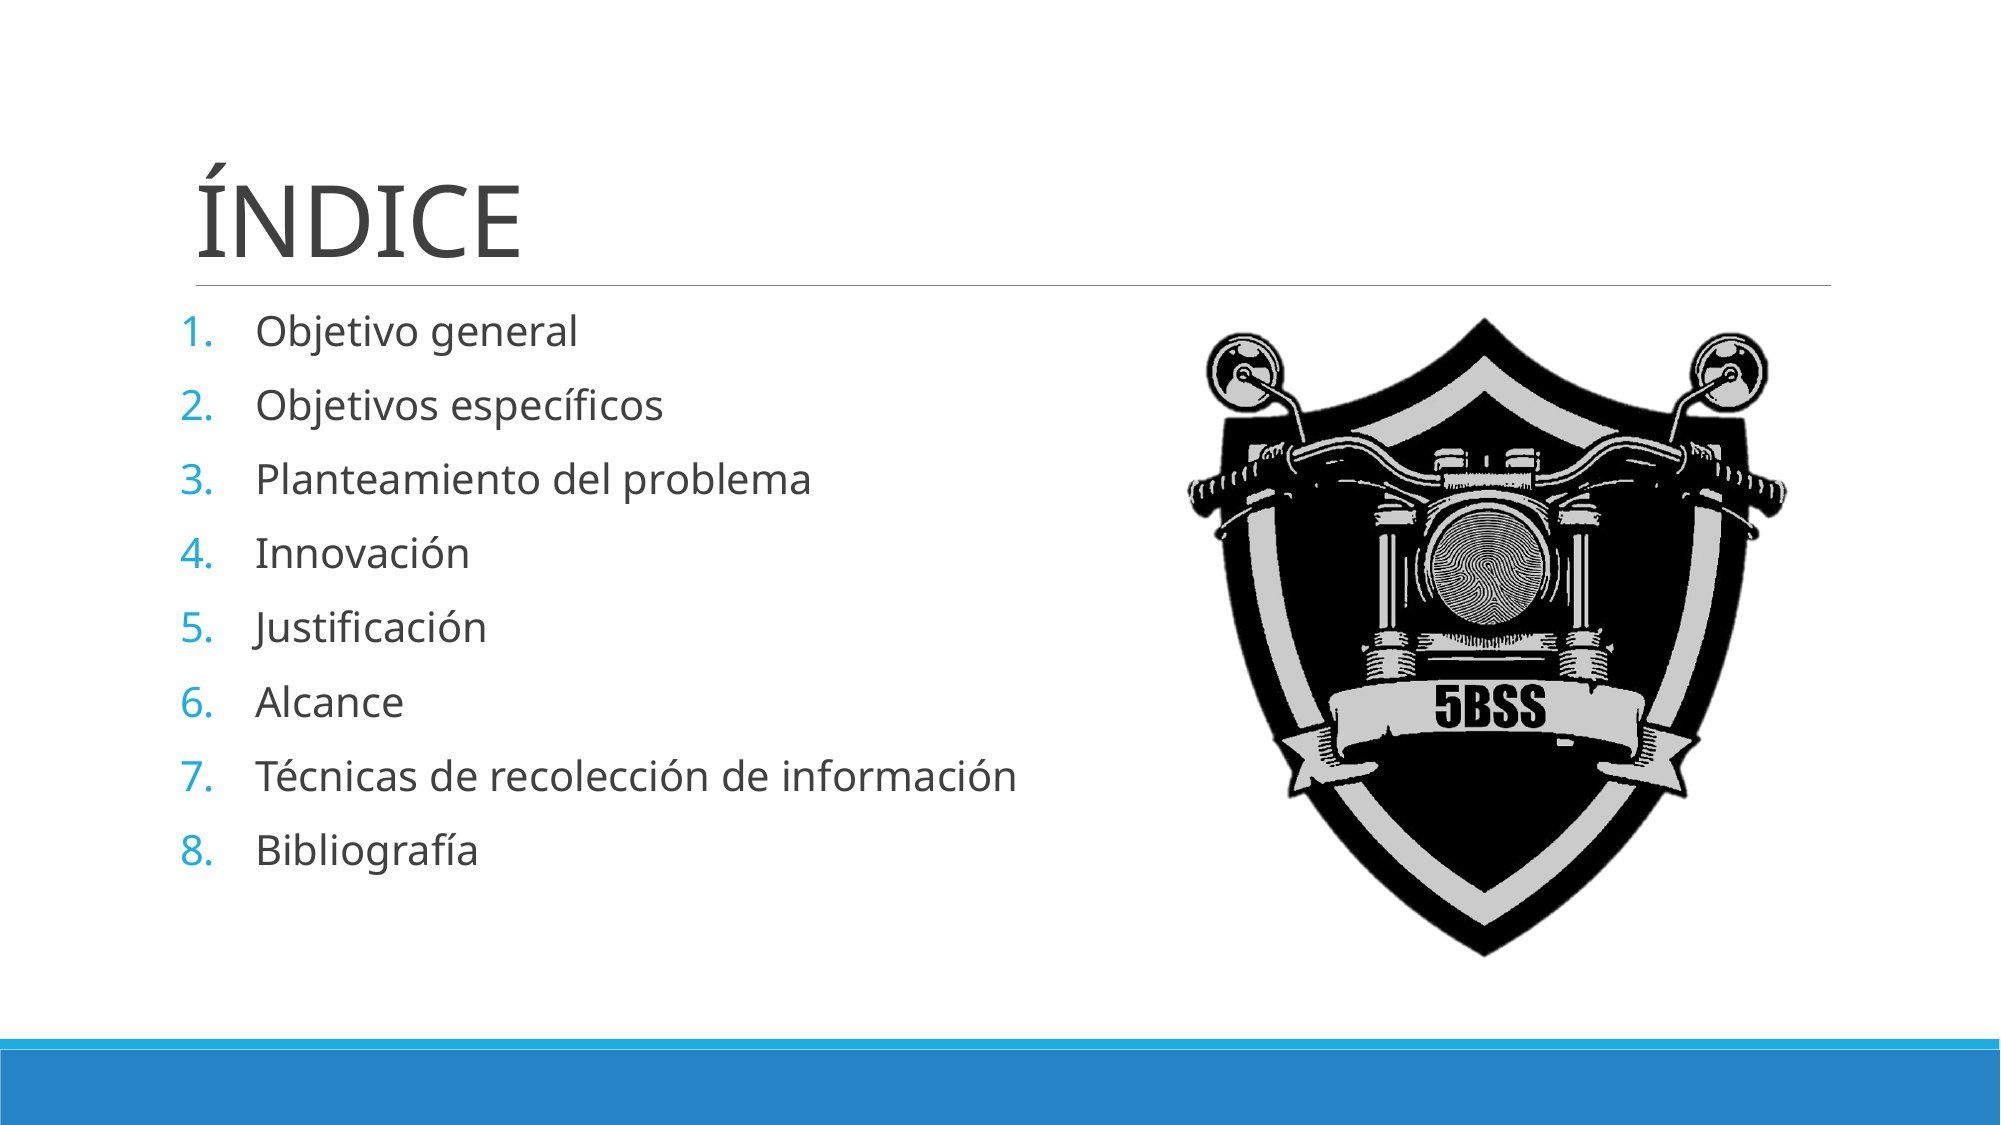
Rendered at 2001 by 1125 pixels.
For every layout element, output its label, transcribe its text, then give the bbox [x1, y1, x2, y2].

title ÍNDICE [180, 47, 1830, 285]
picture [1161, 283, 1821, 964]
list Objetivo general Objetivos específicos Planteamiento del problema Innovación Justificación Alcance Técnicas de recolección de información Bibliografía [180, 302, 1158, 963]
